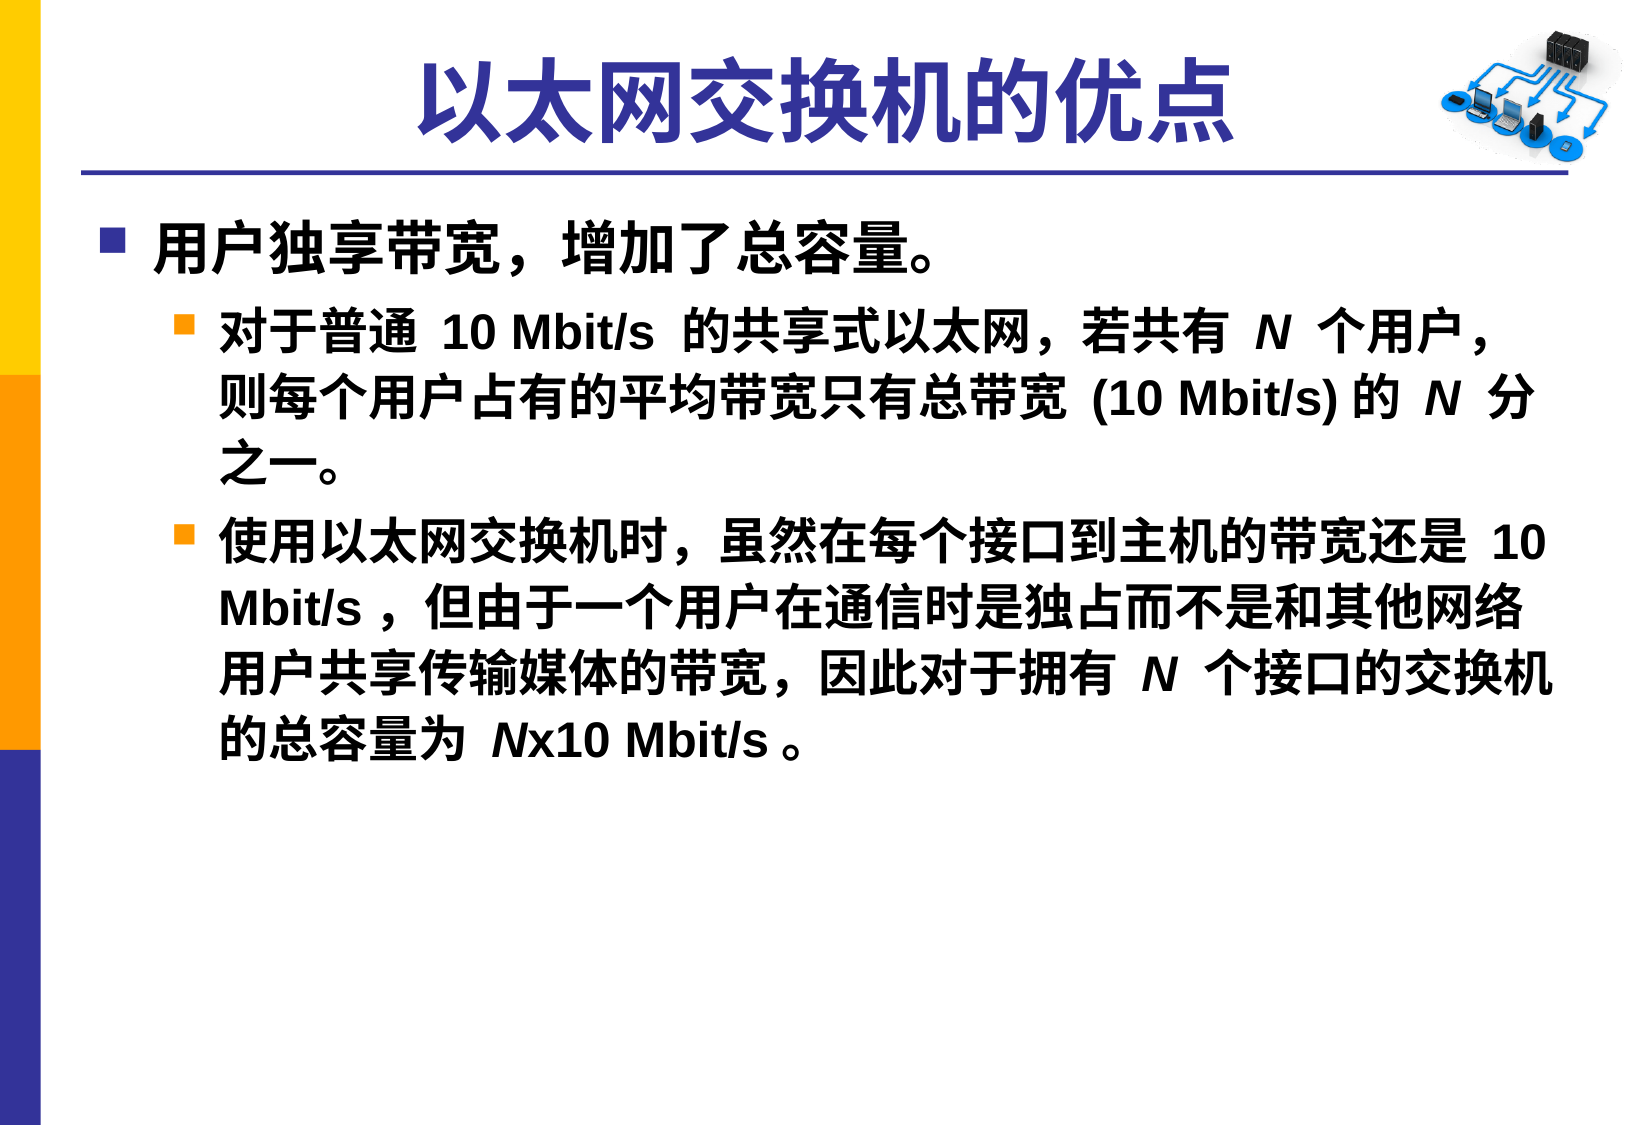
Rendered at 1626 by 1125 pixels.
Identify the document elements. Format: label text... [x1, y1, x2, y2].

title 以太网交换机的优点 [81, 30, 1569, 161]
picture [1438, 30, 1624, 165]
list 用户独享带宽，增加了总容量。 对于普通 10 Mbit/s 的共享式以太网，若共有 N 个用户，则每个用户占有的平均带宽只有总带宽 (10 Mbit/s)的 N 分之一。 使用以太网交换机时，虽然在每个接口到主机的带宽还是 10 Mbit/s，但由于一个用户在通信时是独占而不是和其他网络用户共享传输媒体的带宽，因此对于拥有 N 个接口的交换机的总容量为 Nx10 Mbit/s。 [81, 196, 1569, 1006]
